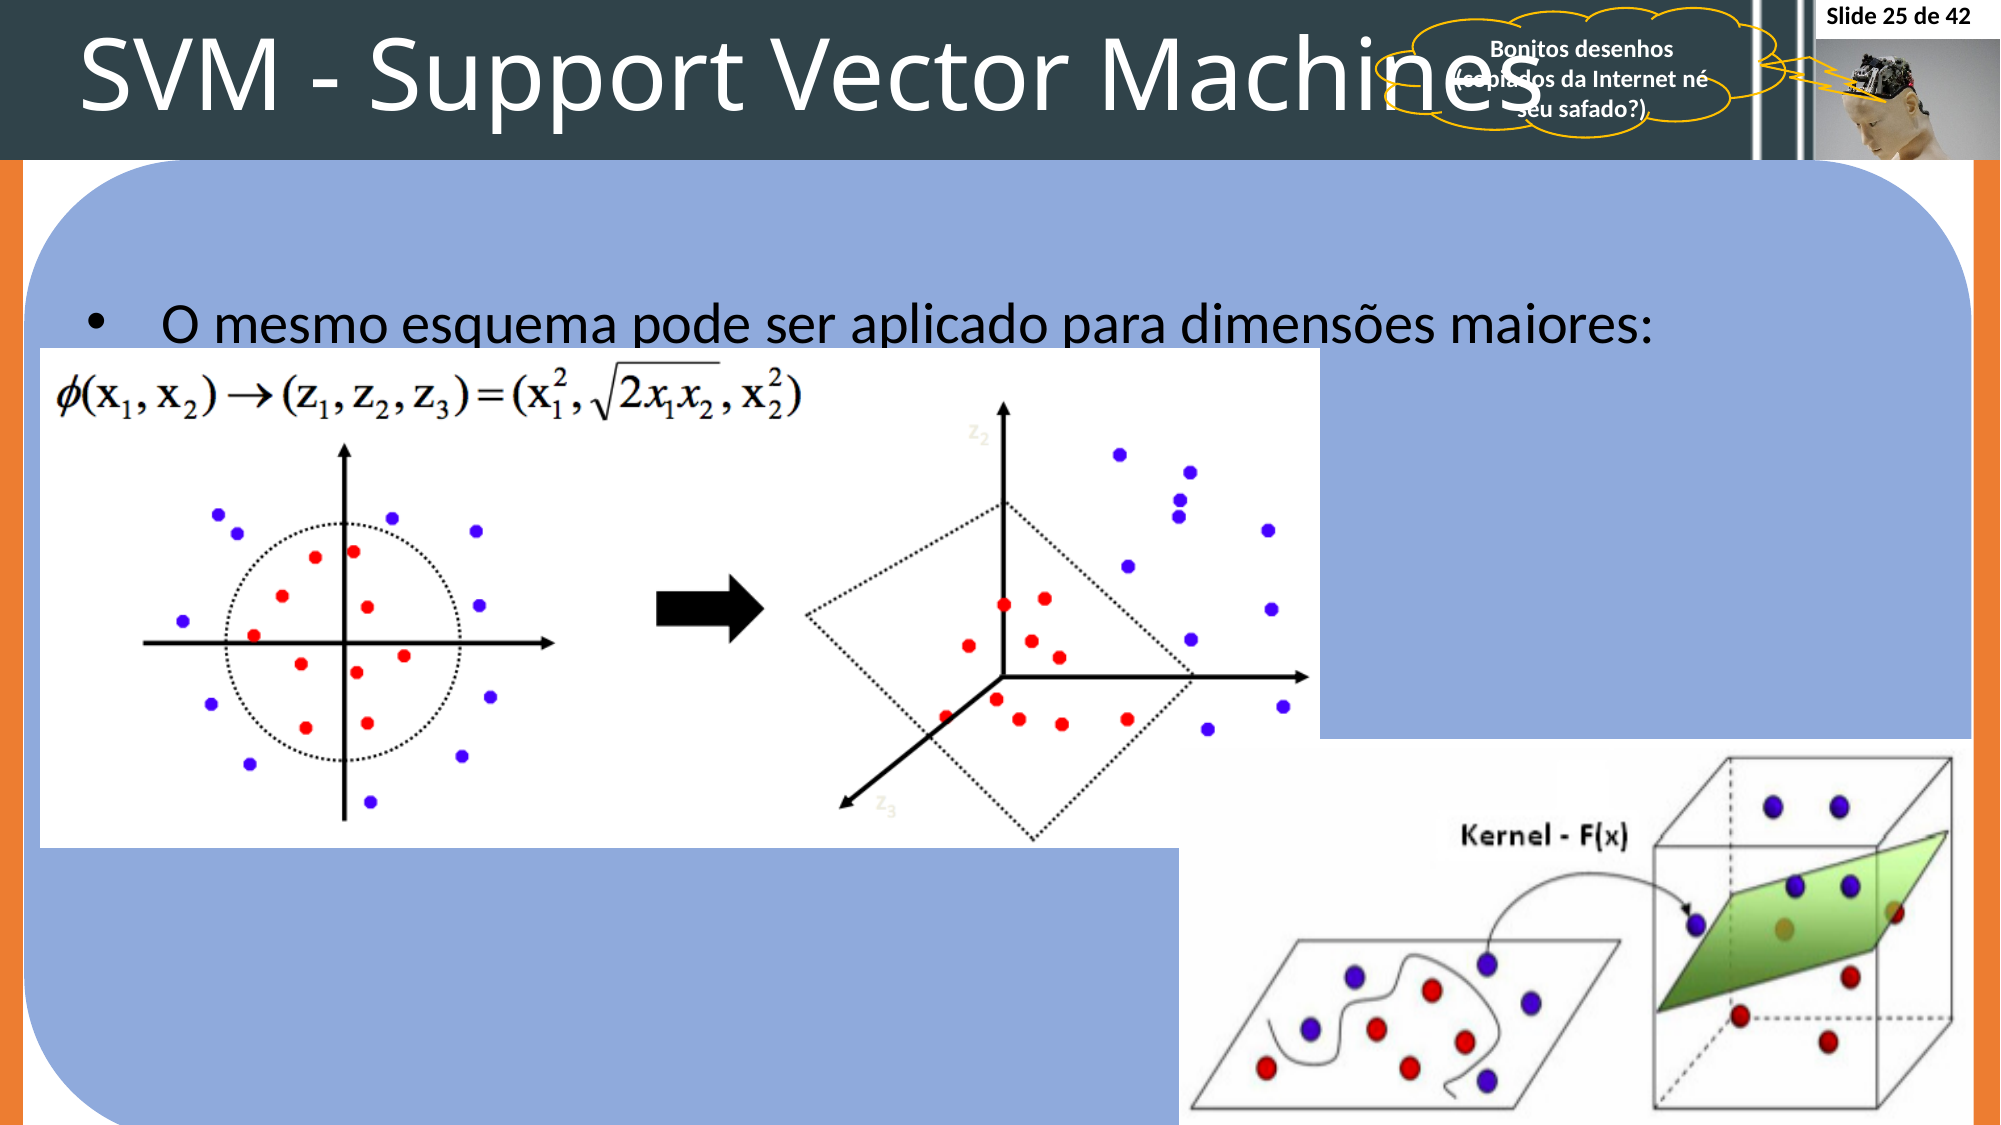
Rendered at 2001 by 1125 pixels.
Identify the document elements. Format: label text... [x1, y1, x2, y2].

text_box O mesmo esquema pode ser aplicado para dimensões maiores: [23, 159, 1973, 1125]
text_box [22, 161, 156, 1125]
text_box [0, 161, 22, 1125]
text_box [1376, 7, 1887, 138]
text_box [1826, 159, 1975, 1125]
text_box [1975, 160, 2000, 1125]
picture [0, 0, 2000, 161]
picture [40, 348, 1972, 1125]
